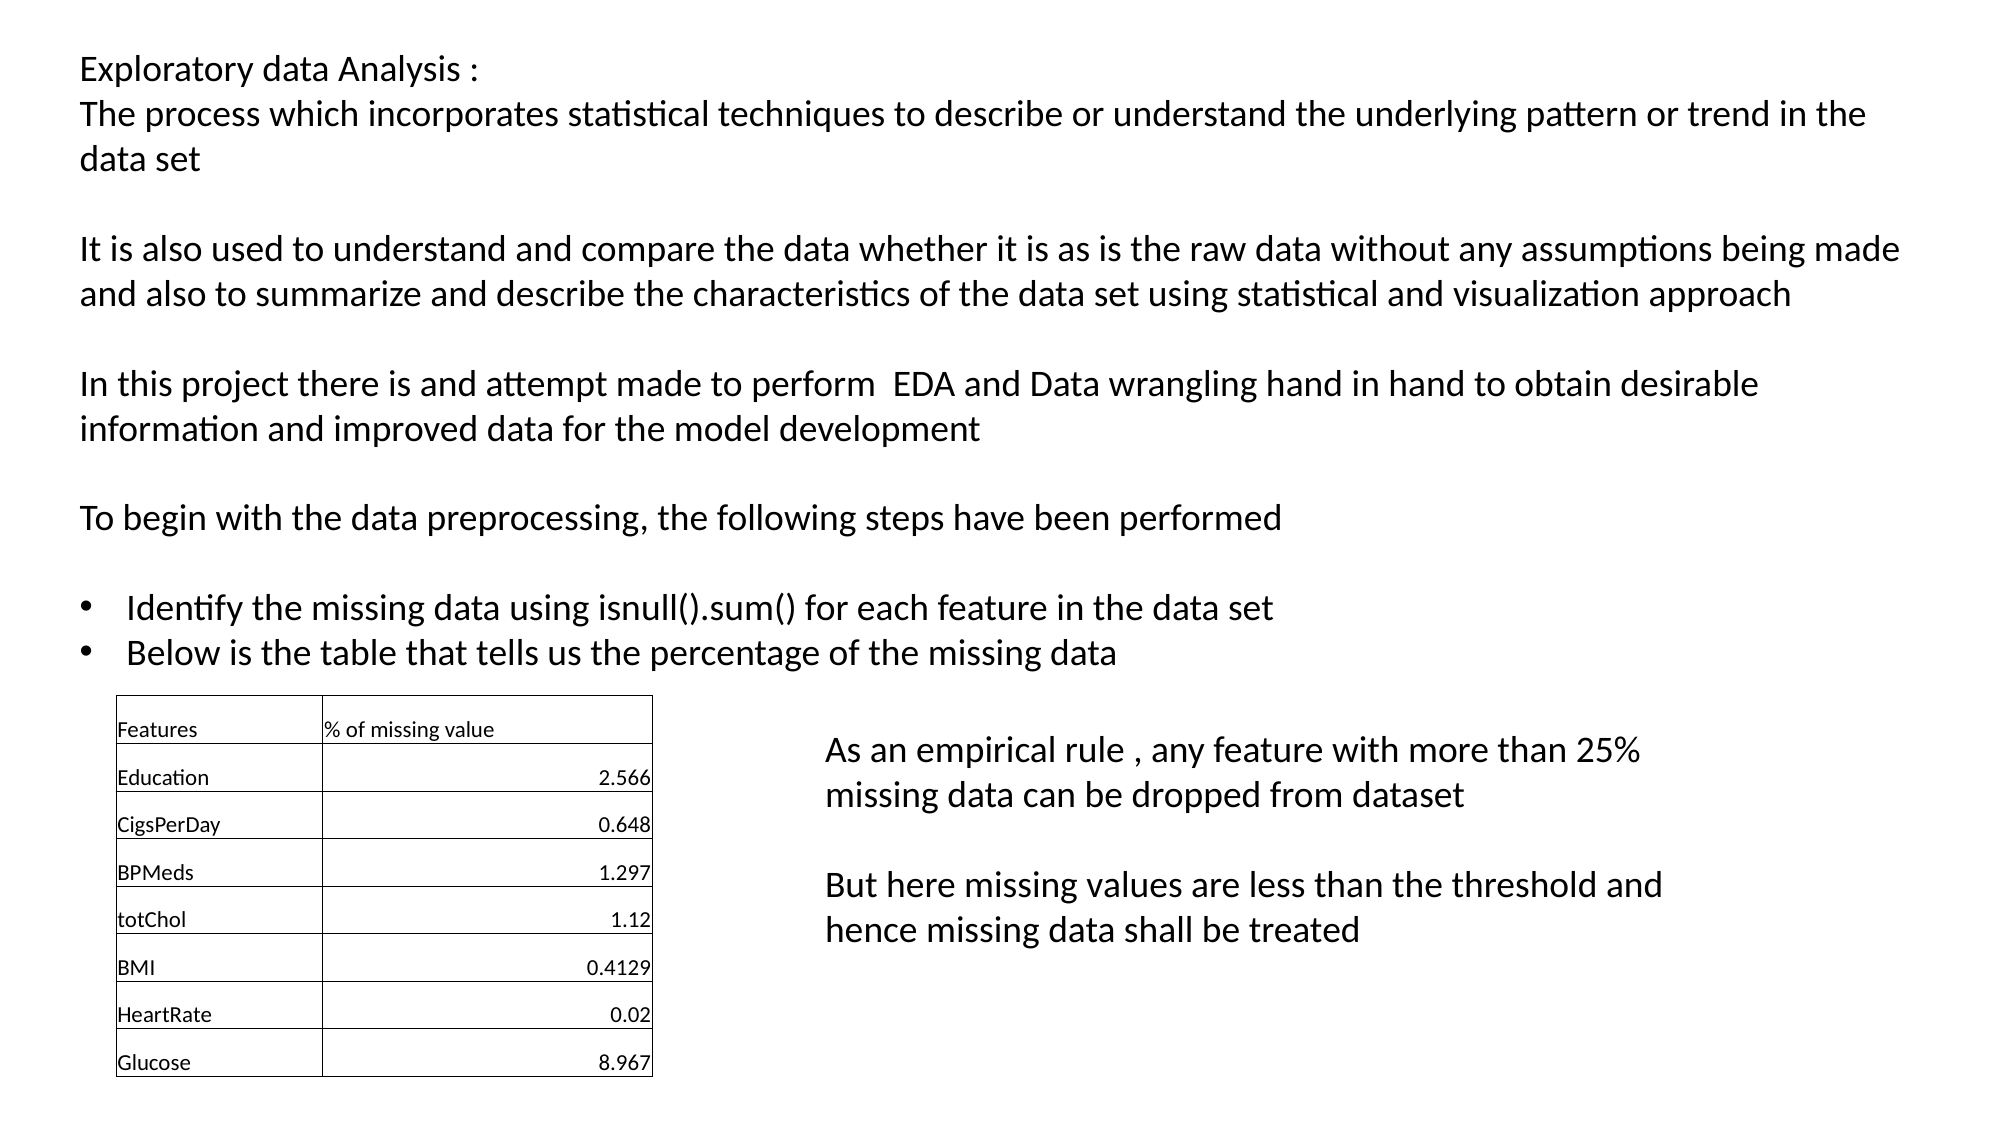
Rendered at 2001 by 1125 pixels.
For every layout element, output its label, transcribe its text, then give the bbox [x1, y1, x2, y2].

table_cell 8.967 [323, 1029, 652, 1076]
table_cell 0.648 [323, 792, 652, 838]
table_header % of missing value [323, 696, 652, 743]
table_cell totChol [117, 887, 322, 933]
text_box To begin with the data preprocessing, the following steps have been performed Identify the missing data using isnull().sum() for each feature in the data set Below is the table that tells us the percentage of the missing data [64, 485, 1936, 815]
table_cell BPMeds [117, 839, 322, 886]
table_cell 2.566 [323, 744, 652, 791]
table_cell Education [117, 744, 322, 791]
table_header Features [117, 696, 322, 743]
table_cell 0.4129 [323, 934, 652, 981]
table_cell 0.02 [323, 982, 652, 1028]
table_cell BMI [117, 934, 322, 981]
text_box Exploratory data Analysis : The process which incorporates statistical techniques to describe or understand the underlying pattern or trend in the data set It is also used to understand and compare the data whether it is as is the raw data without any assumptions being made and also to summarize and describe the characteristics of the data set using statistical and visualization approach In this project there is and attempt made to perform EDA and Data wrangling hand in hand to obtain desirable information and improved data for the model development [64, 36, 1936, 457]
text_box As an empirical rule , any feature with more than 25% missing data can be dropped from dataset But here missing values are less than the threshold and hence missing data shall be treated [810, 717, 1743, 958]
table_cell 1.297 [323, 839, 652, 886]
table_cell HeartRate [117, 982, 322, 1028]
table_cell 1.12 [323, 887, 652, 933]
table_cell Glucose [117, 1029, 322, 1076]
table_cell CigsPerDay [117, 792, 322, 838]
